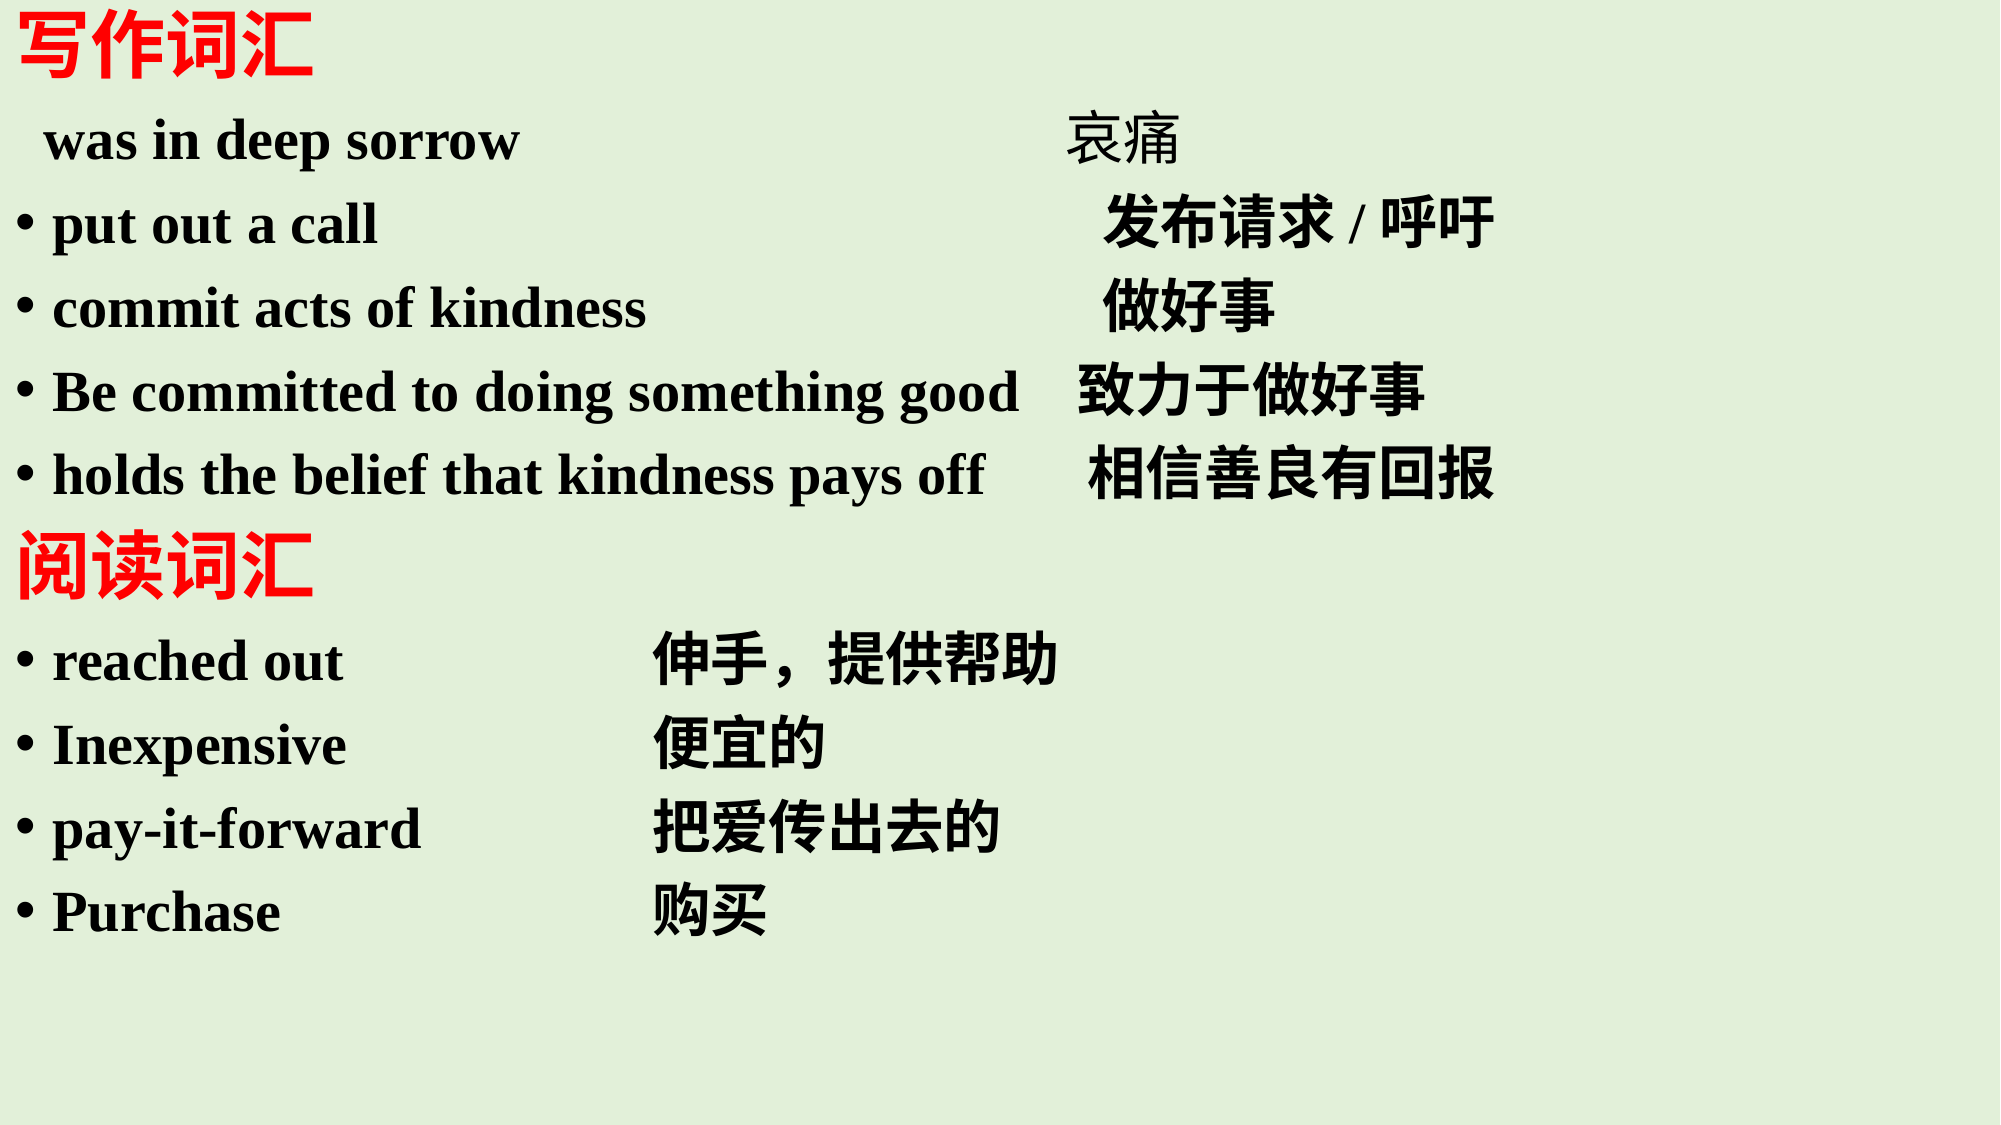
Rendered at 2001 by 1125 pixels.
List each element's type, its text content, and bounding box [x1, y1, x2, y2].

list 写作词汇 was in deep sorrow 哀痛 put out a call 发布请求/呼吁 commit acts of kindness 做好事 Be committed to doing something good 致力于做好事 holds the belief that kindness pays off 相信善良有回报 阅读词汇 reached out 伸手，提供帮助 Inexpensive 便宜的 pay-it-forward 把爱传出去的 Purchase 购买 [0, 0, 1926, 1071]
